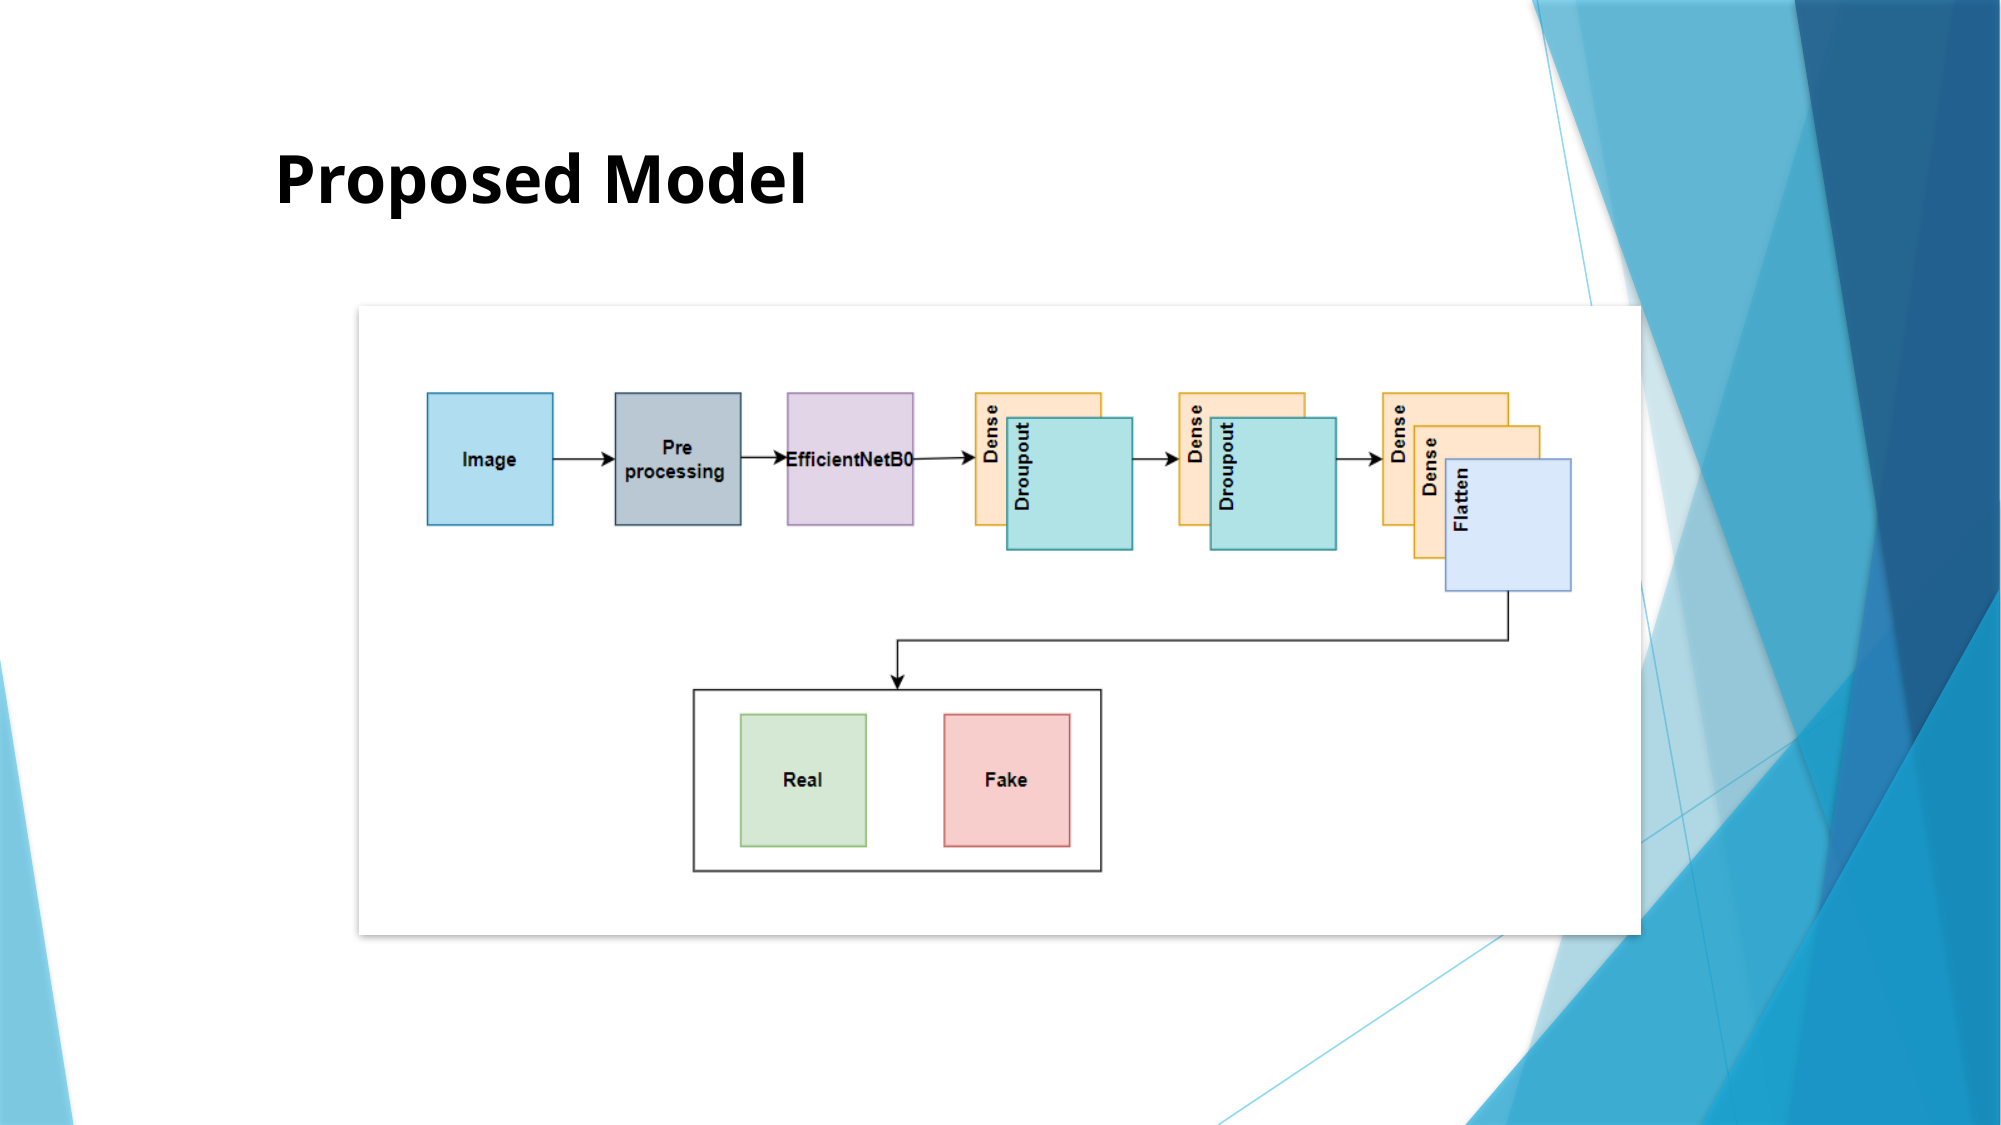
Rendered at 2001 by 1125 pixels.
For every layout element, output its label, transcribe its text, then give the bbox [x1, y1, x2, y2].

text_box Proposed Model [259, 129, 1788, 385]
picture [373, 320, 1627, 921]
